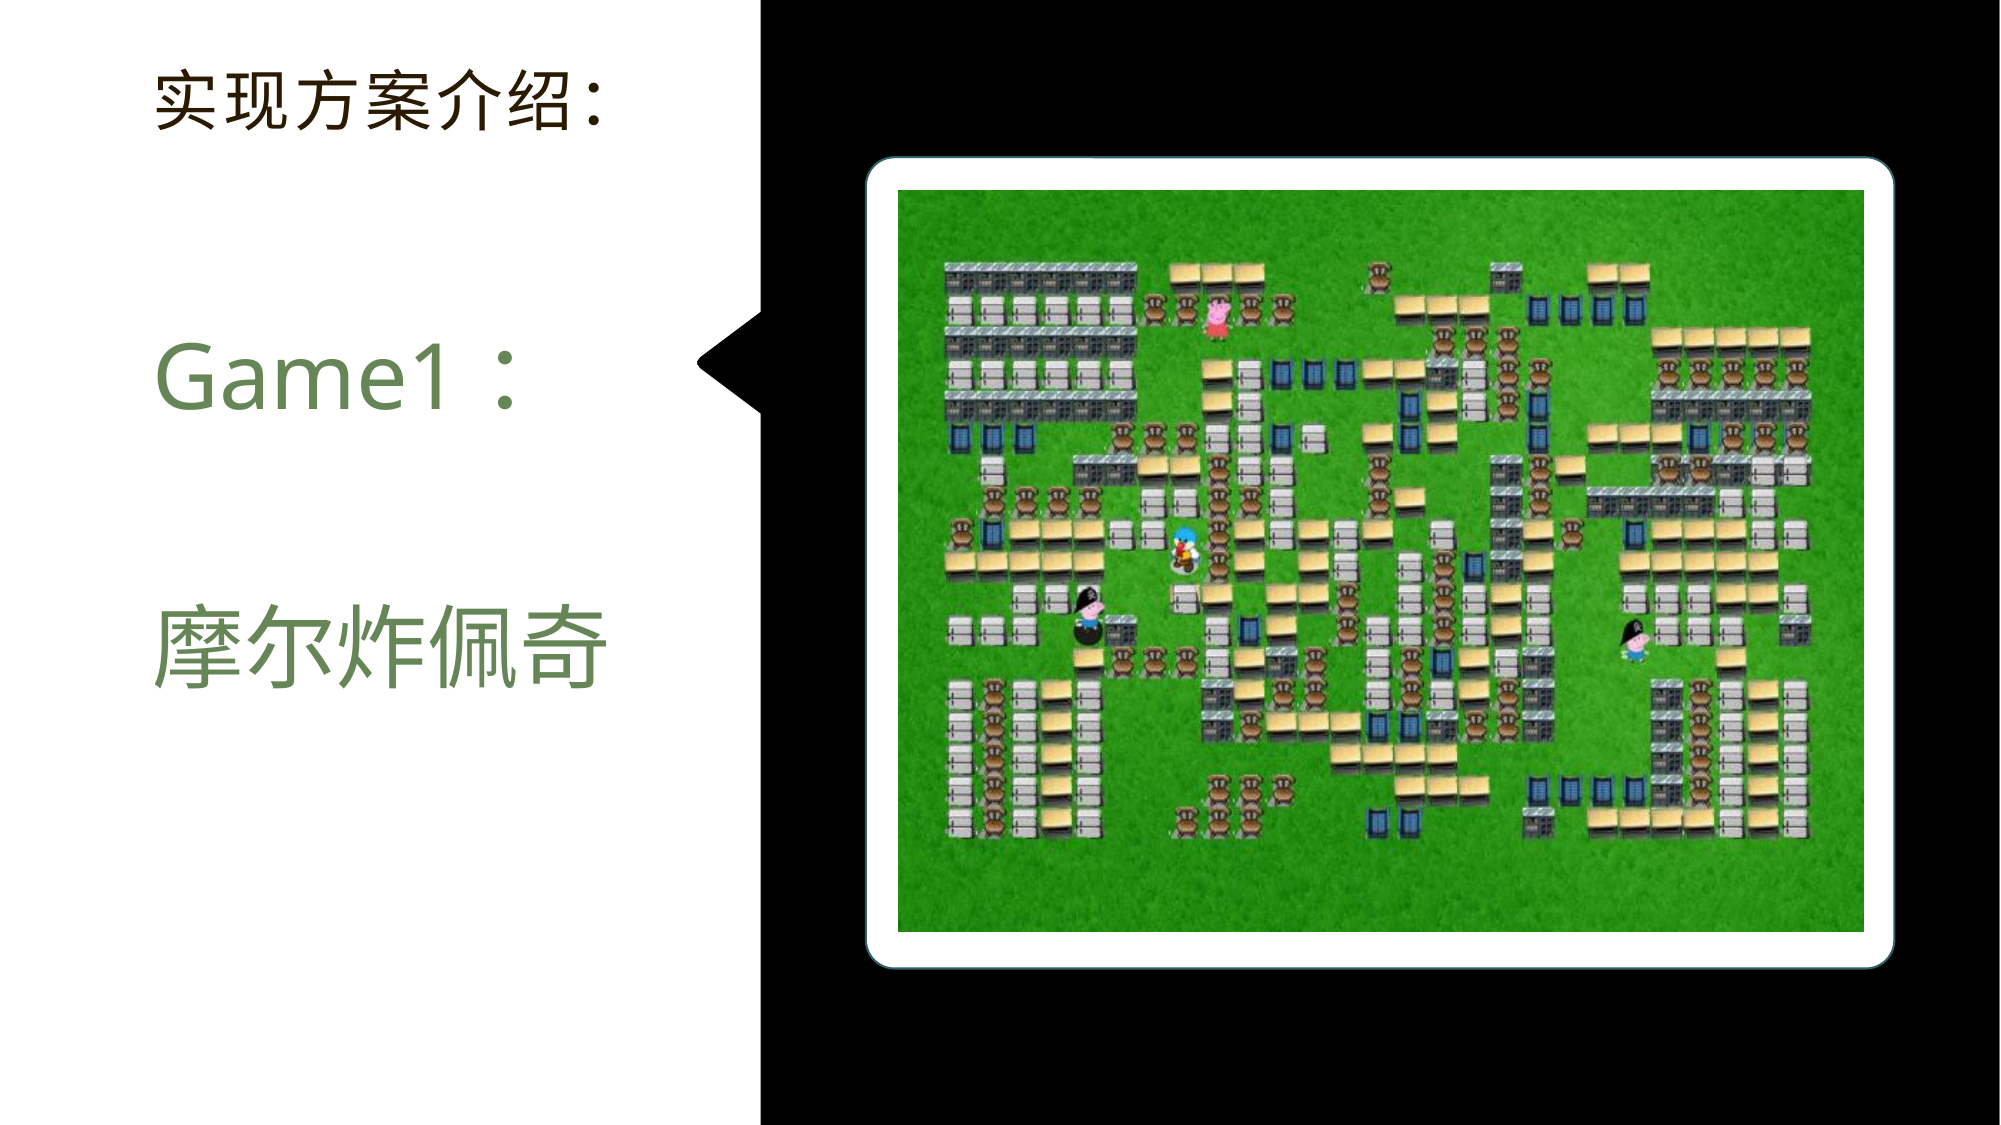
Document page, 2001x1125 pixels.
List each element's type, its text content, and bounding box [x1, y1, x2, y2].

text_box [699, 0, 2000, 1125]
picture [898, 190, 1864, 932]
list Game1： 摩尔炸佩奇 [137, 299, 663, 1014]
text_box [864, 156, 1896, 970]
title 实现方案介绍： [137, 59, 663, 278]
text_box [0, 0, 762, 1125]
